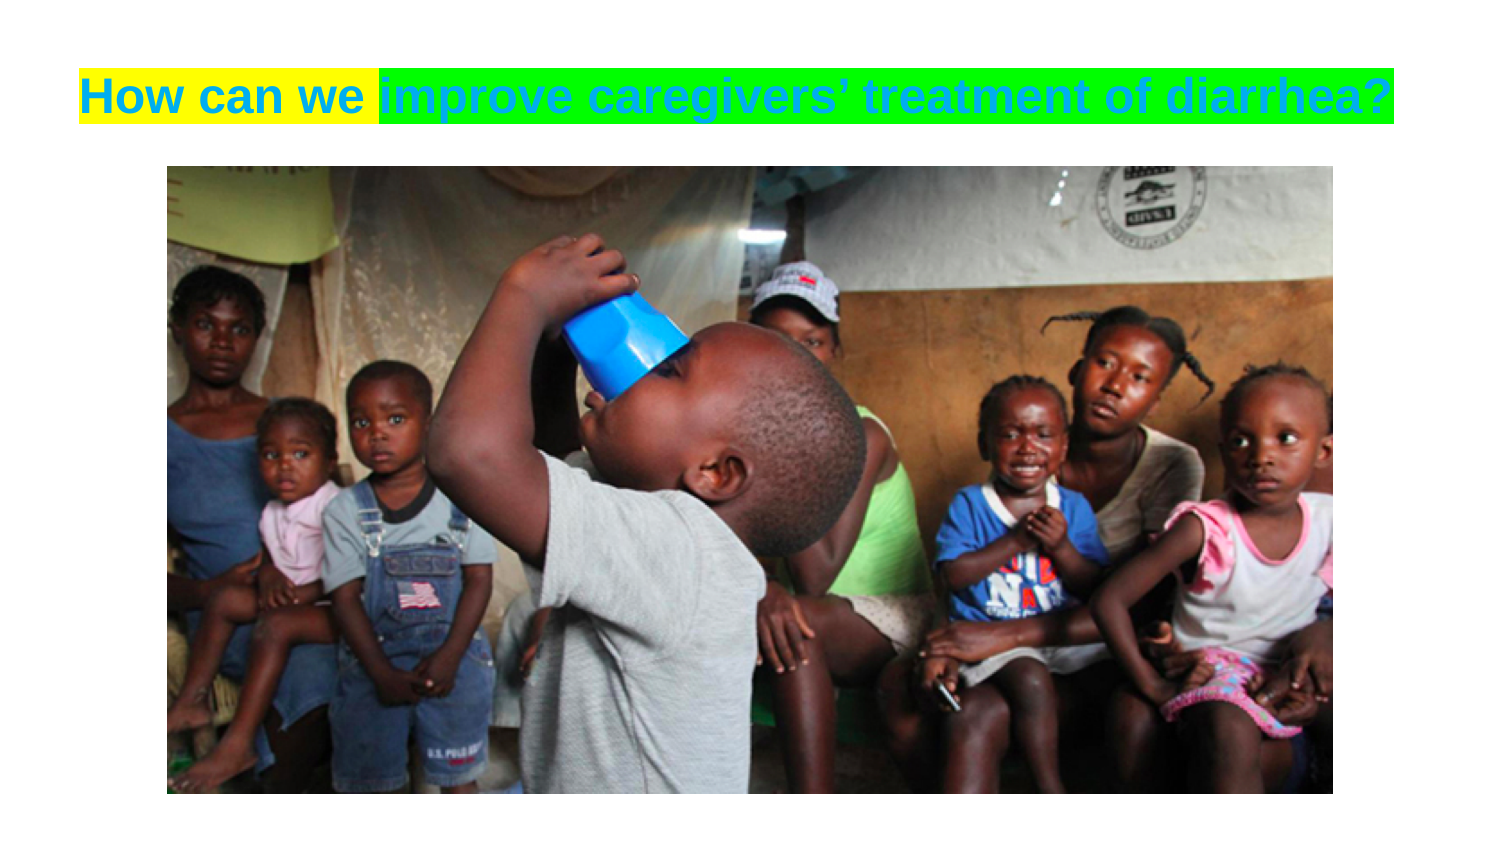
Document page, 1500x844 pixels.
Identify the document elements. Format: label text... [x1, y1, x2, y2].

picture [167, 166, 1333, 794]
title How can we improve caregivers’ treatment of diarrhea? [63, 48, 1462, 142]
